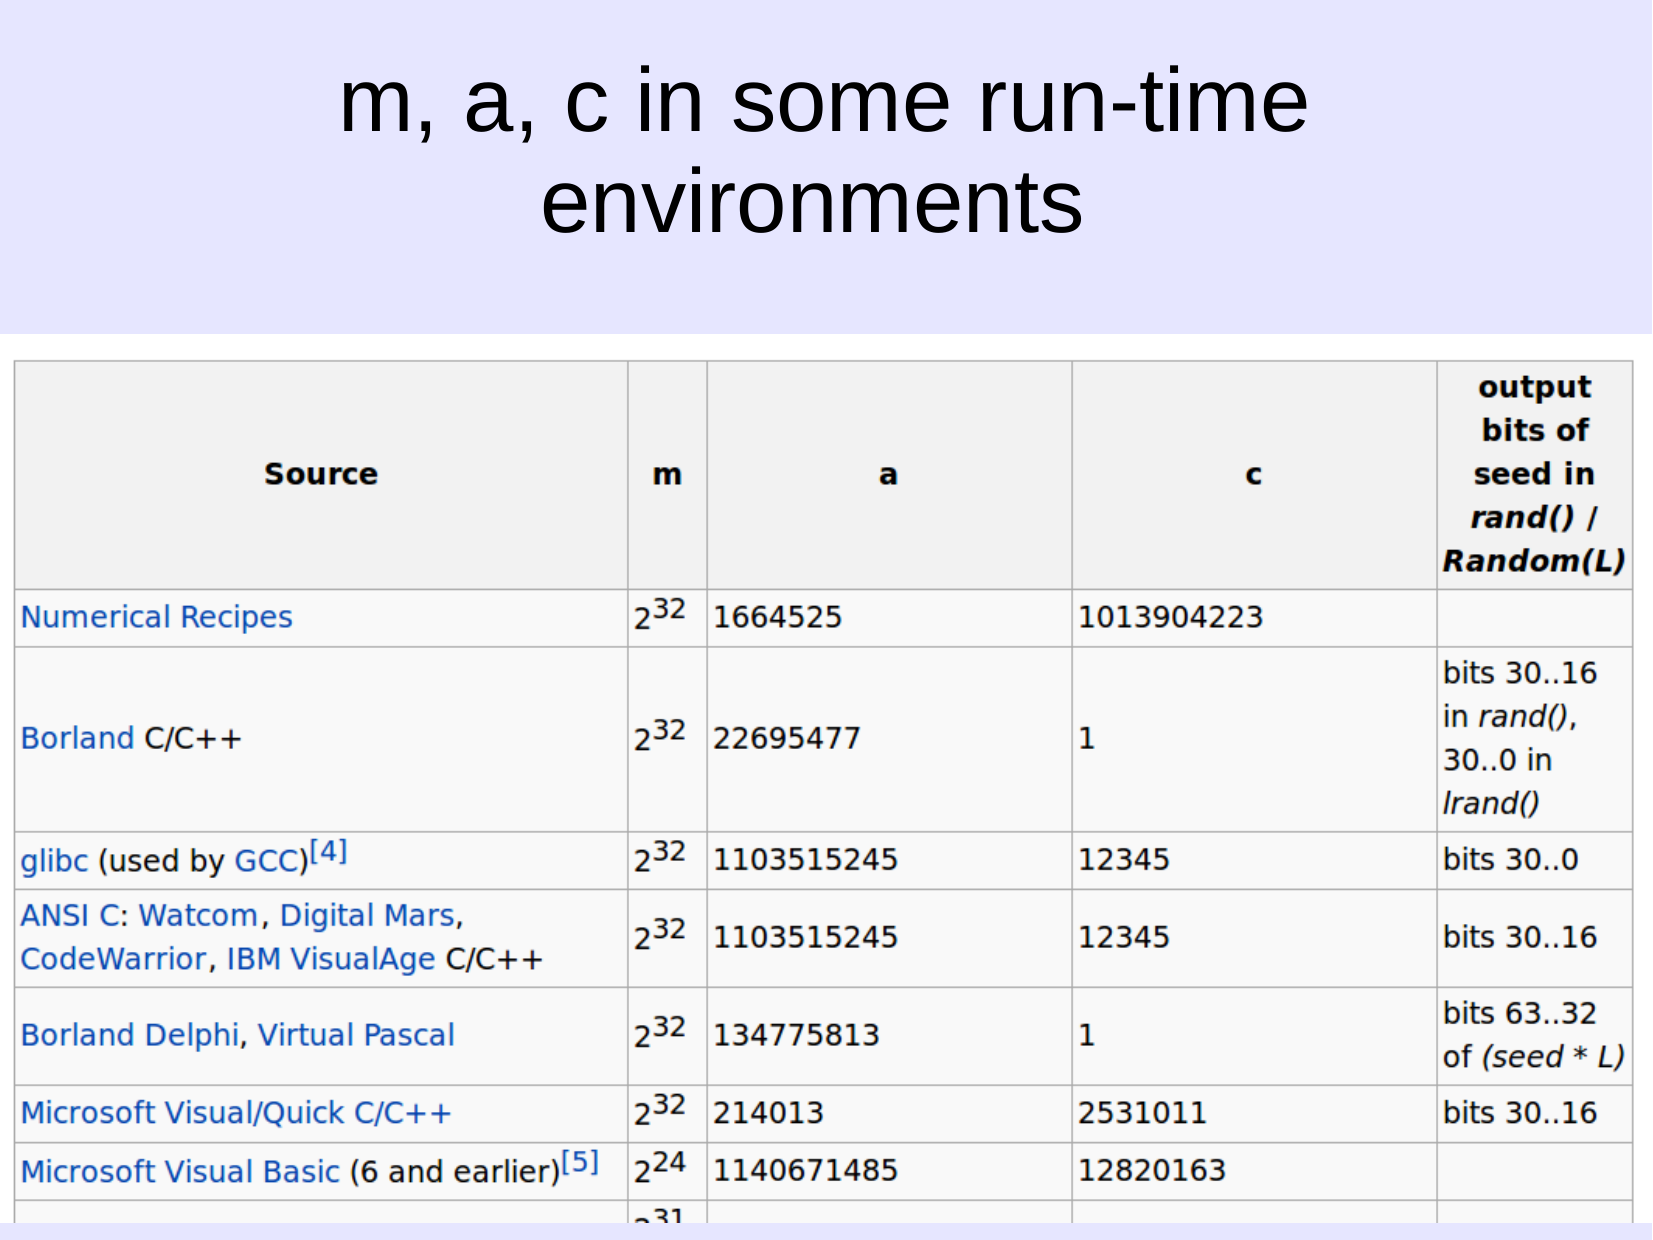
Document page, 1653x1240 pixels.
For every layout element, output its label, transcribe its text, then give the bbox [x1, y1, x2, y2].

title m, a, c in some run-time environments [82, 48, 1569, 255]
picture [0, 334, 1653, 1223]
